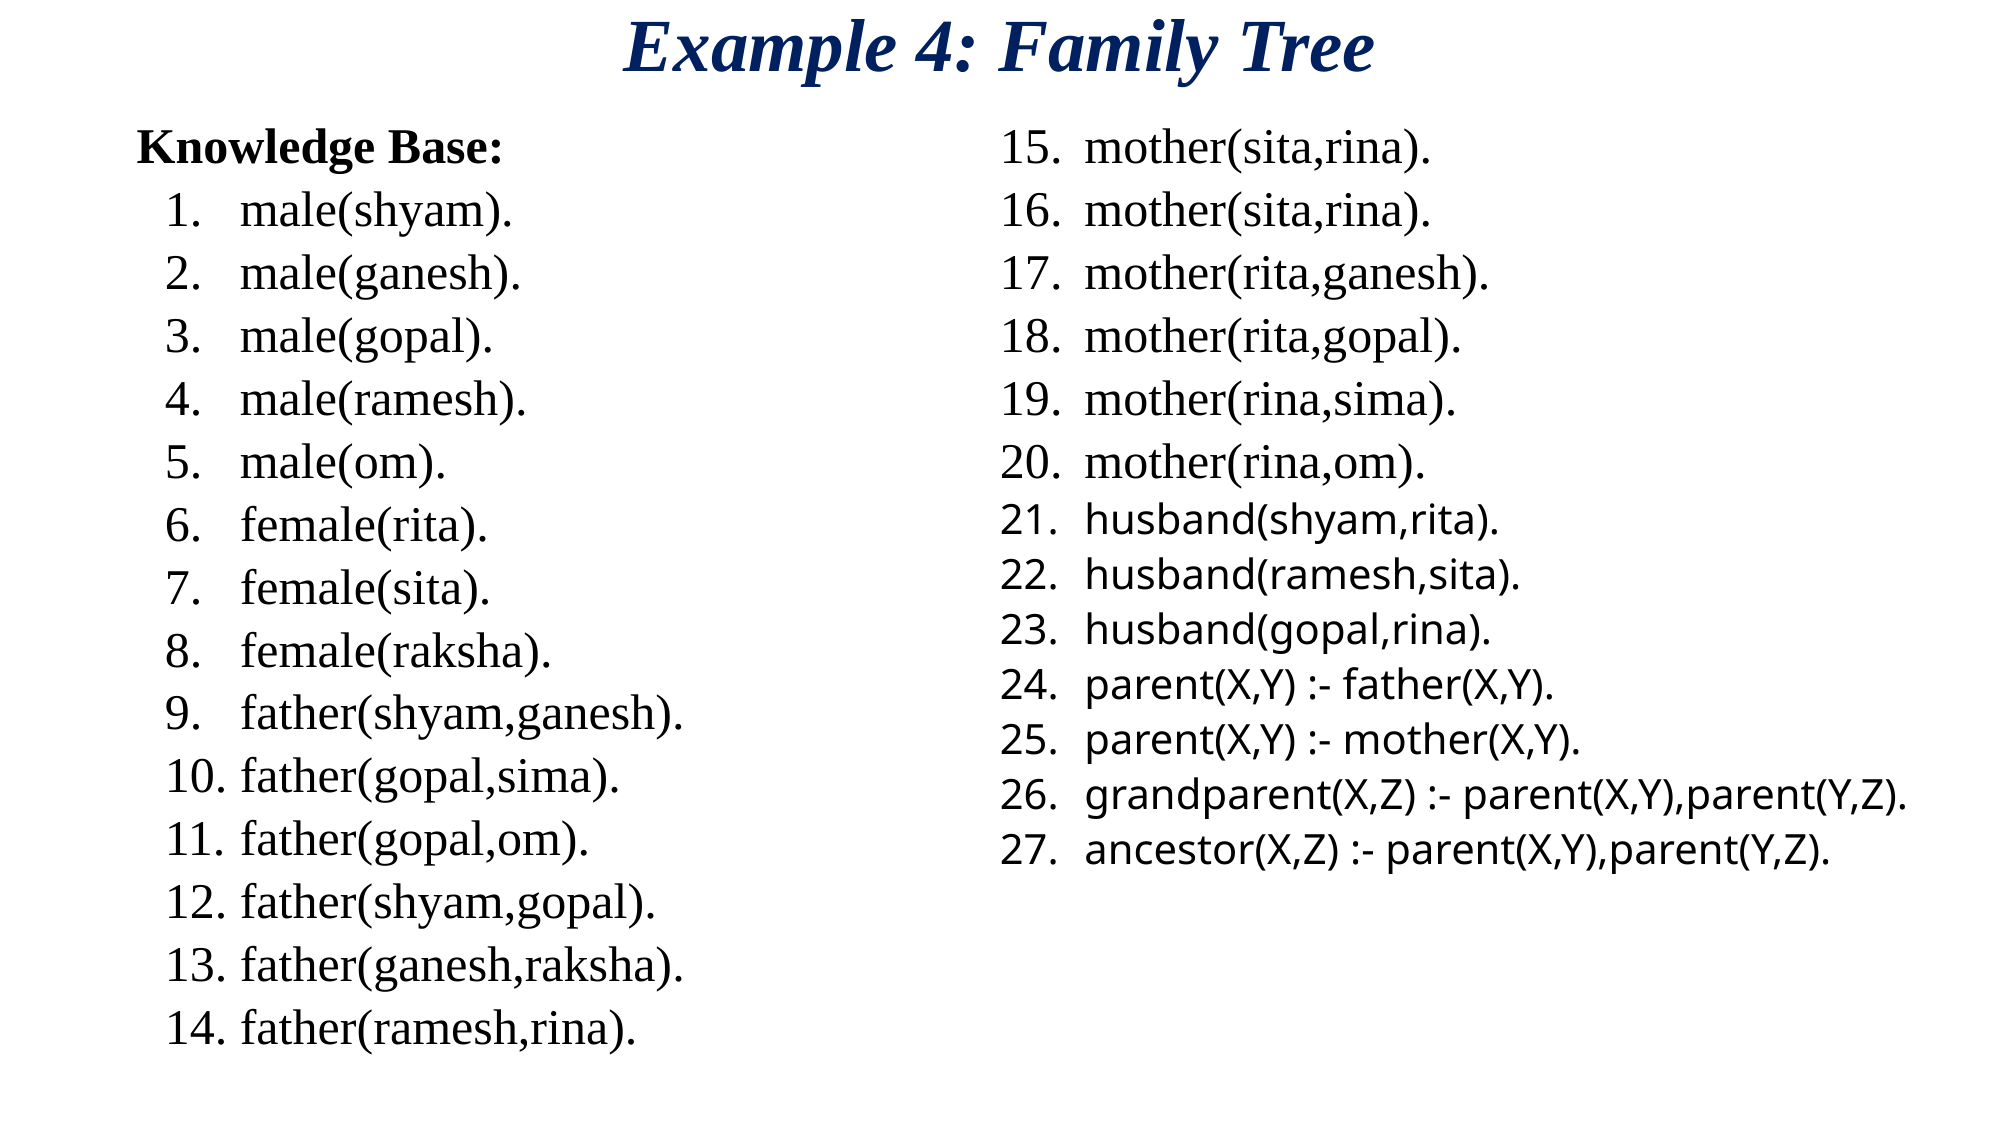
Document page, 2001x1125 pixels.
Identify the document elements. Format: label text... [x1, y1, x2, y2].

title Example 4: Family Tree [0, 0, 2000, 94]
list Knowledge Base: male(shyam). male(ganesh). male(gopal). male(ramesh). male(om). female(rita). female(sita). female(raksha). father(shyam,ganesh). father(gopal,sima). father(gopal,om). father(shyam,gopal). father(ganesh,raksha). father(ramesh,rina). mother(sita,rina). mother(sita,rina). mother(rita,ganesh). mother(rita,gopal). mother(rina,sima). mother(rina,om). husband(shyam,rita). husband(ramesh,sita). husband(gopal,rina). parent(X,Y) :- father(X,Y). parent(X,Y) :- mother(X,Y). grandparent(X,Z) :- parent(X,Y),parent(Y,Z). ancestor(X,Z) :- parent(X,Y),parent(Y,Z). [0, 117, 2000, 1125]
